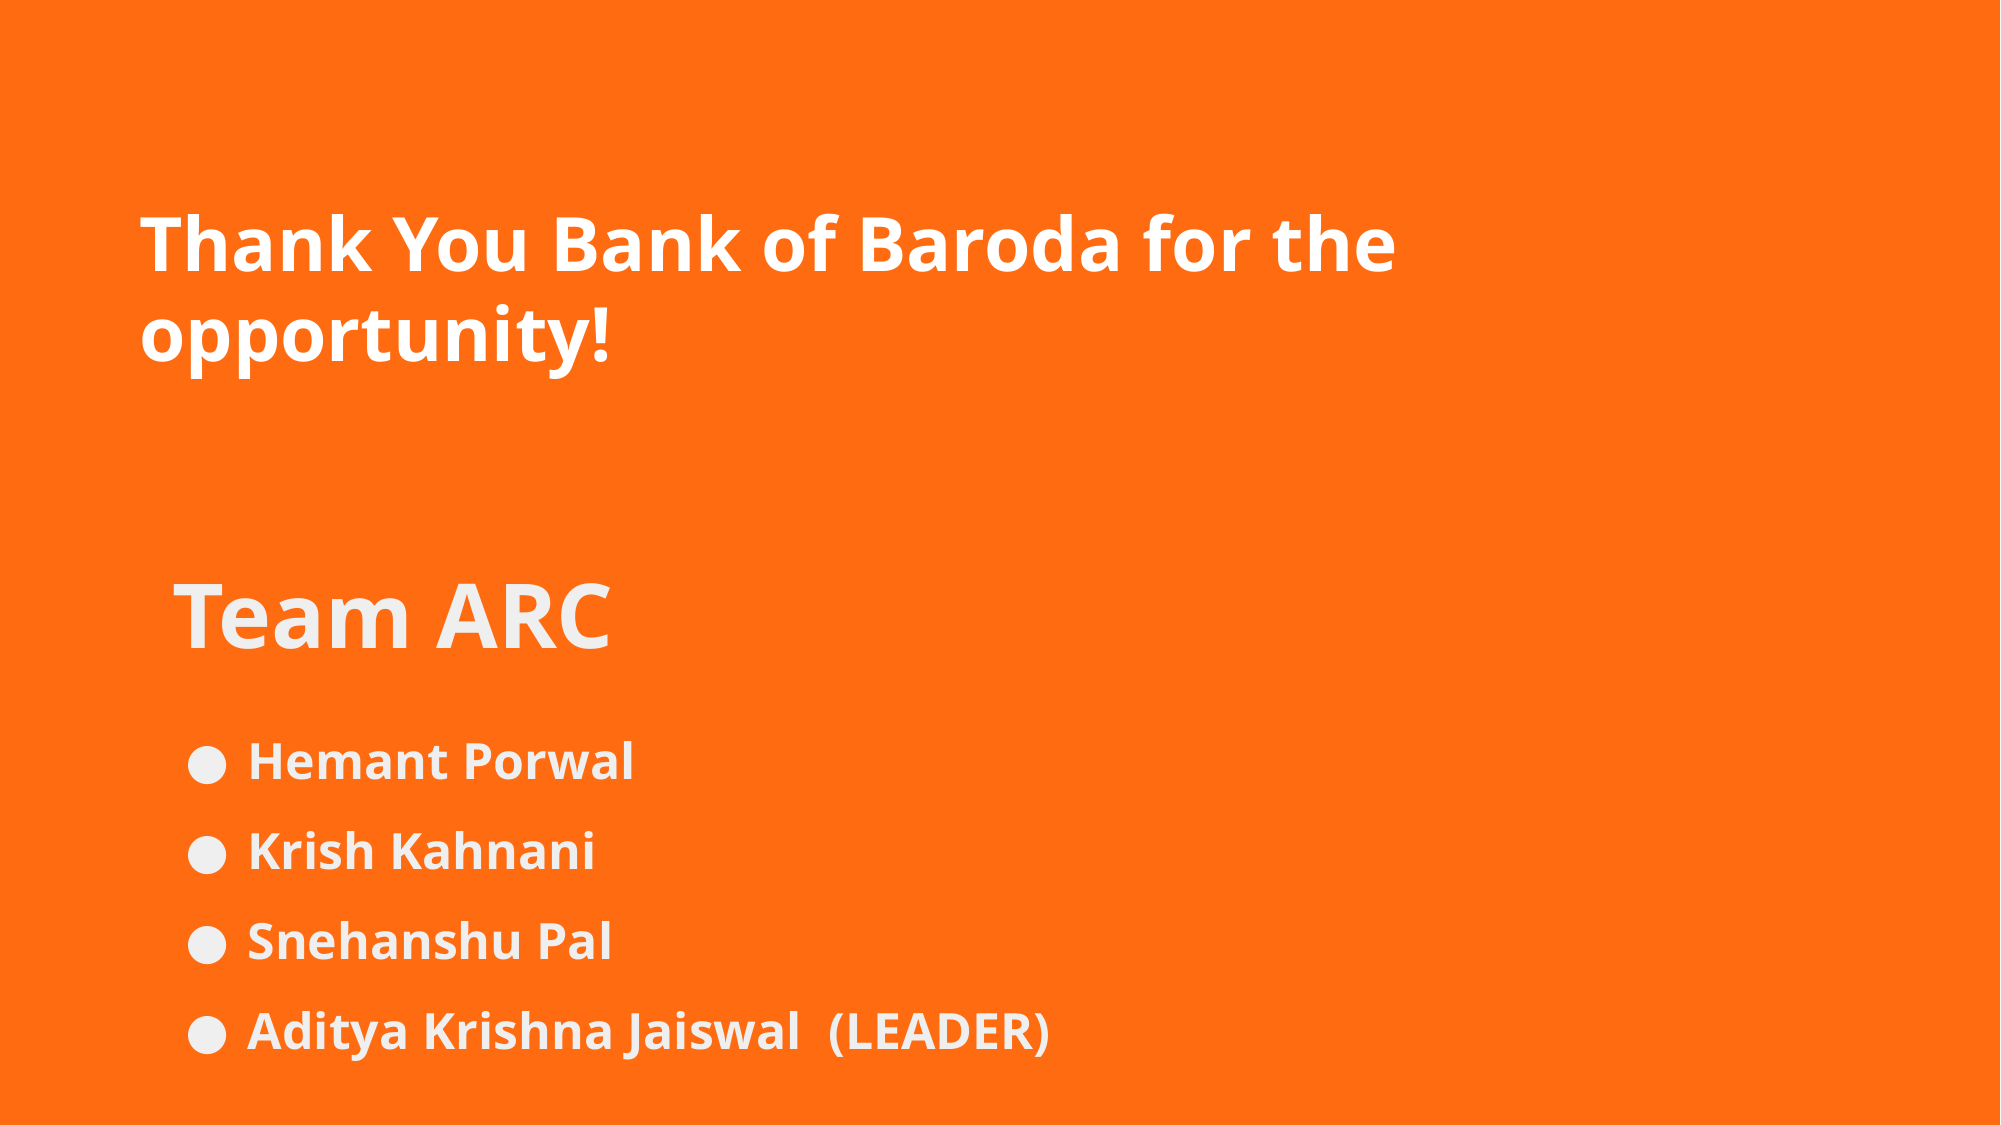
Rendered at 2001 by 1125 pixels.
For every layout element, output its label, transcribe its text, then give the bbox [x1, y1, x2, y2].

text_box Team ARC Hemant Porwal Krish Kahnani Snehanshu Pal Aditya Krishna Jaiswal (LEADER) [157, 489, 1803, 1053]
text_box Thank You Bank of Baroda for the opportunity! [124, 180, 1543, 317]
